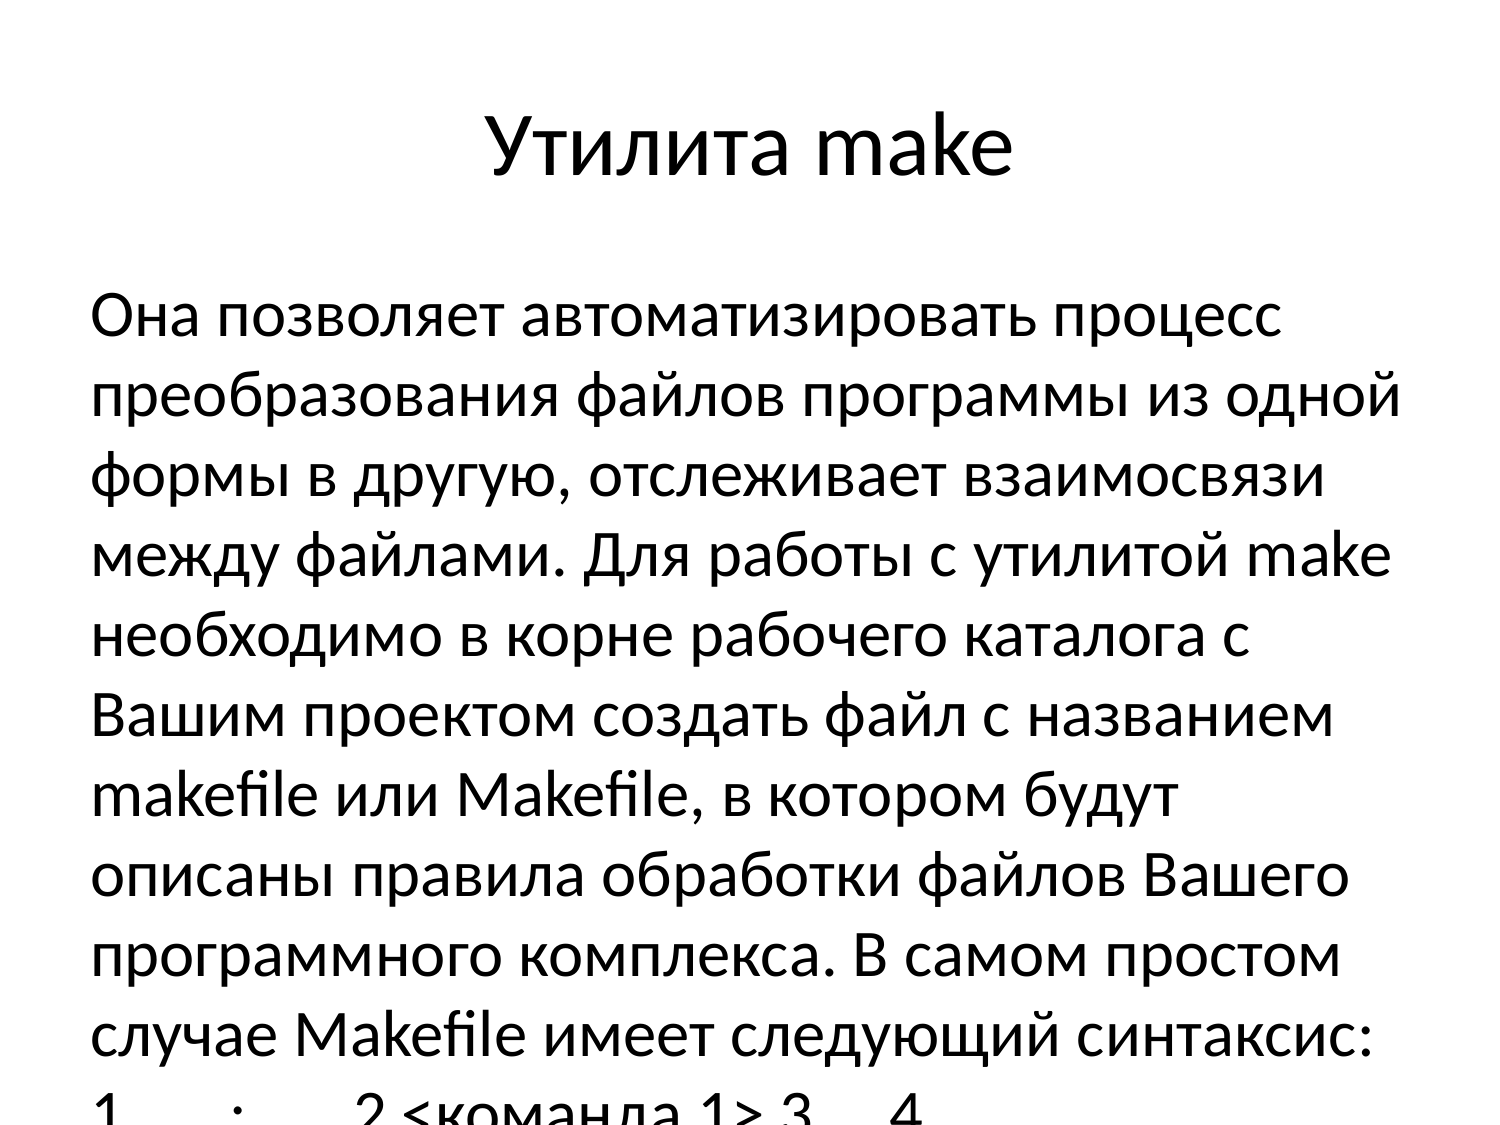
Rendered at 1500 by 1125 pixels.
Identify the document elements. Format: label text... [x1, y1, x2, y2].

title Утилита make [75, 45, 1425, 233]
list Она позволяет автоматизировать процесс преобразования файлов программы из одной формы в другую, отслеживает взаимосвязи между файлами. Для работы с утилитой make необходимо в корне рабочего каталога с Вашим проектом создать файл с названием makefile или Makefile, в котором будут описаны правила обработки файлов Вашего программного комплекса. В самом простом случае Makefile имеет следующий синтаксис: 1 … : … 2 <команда 1> 3 … 4 . [75, 262, 1425, 1005]
